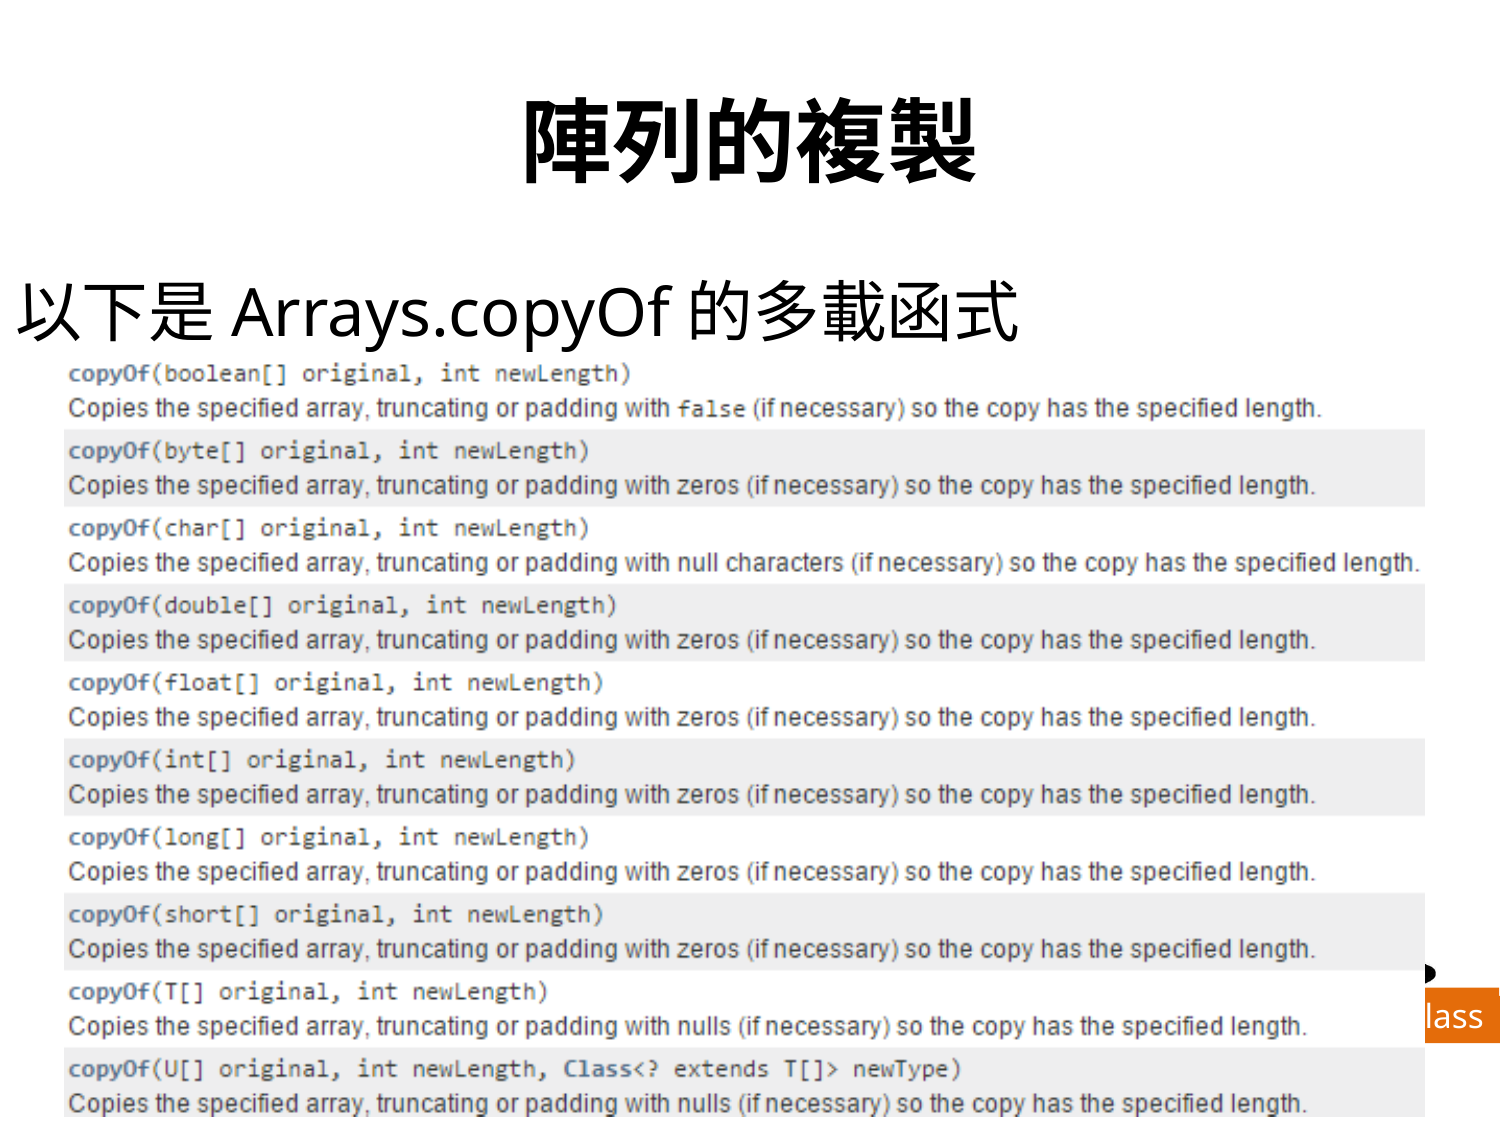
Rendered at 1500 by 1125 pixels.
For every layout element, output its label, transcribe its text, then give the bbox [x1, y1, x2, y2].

list 以下是Arrays.copyOf的多載函式 [0, 262, 1500, 1125]
picture [64, 361, 1425, 1117]
title 陣列的複製 [75, 45, 1425, 233]
